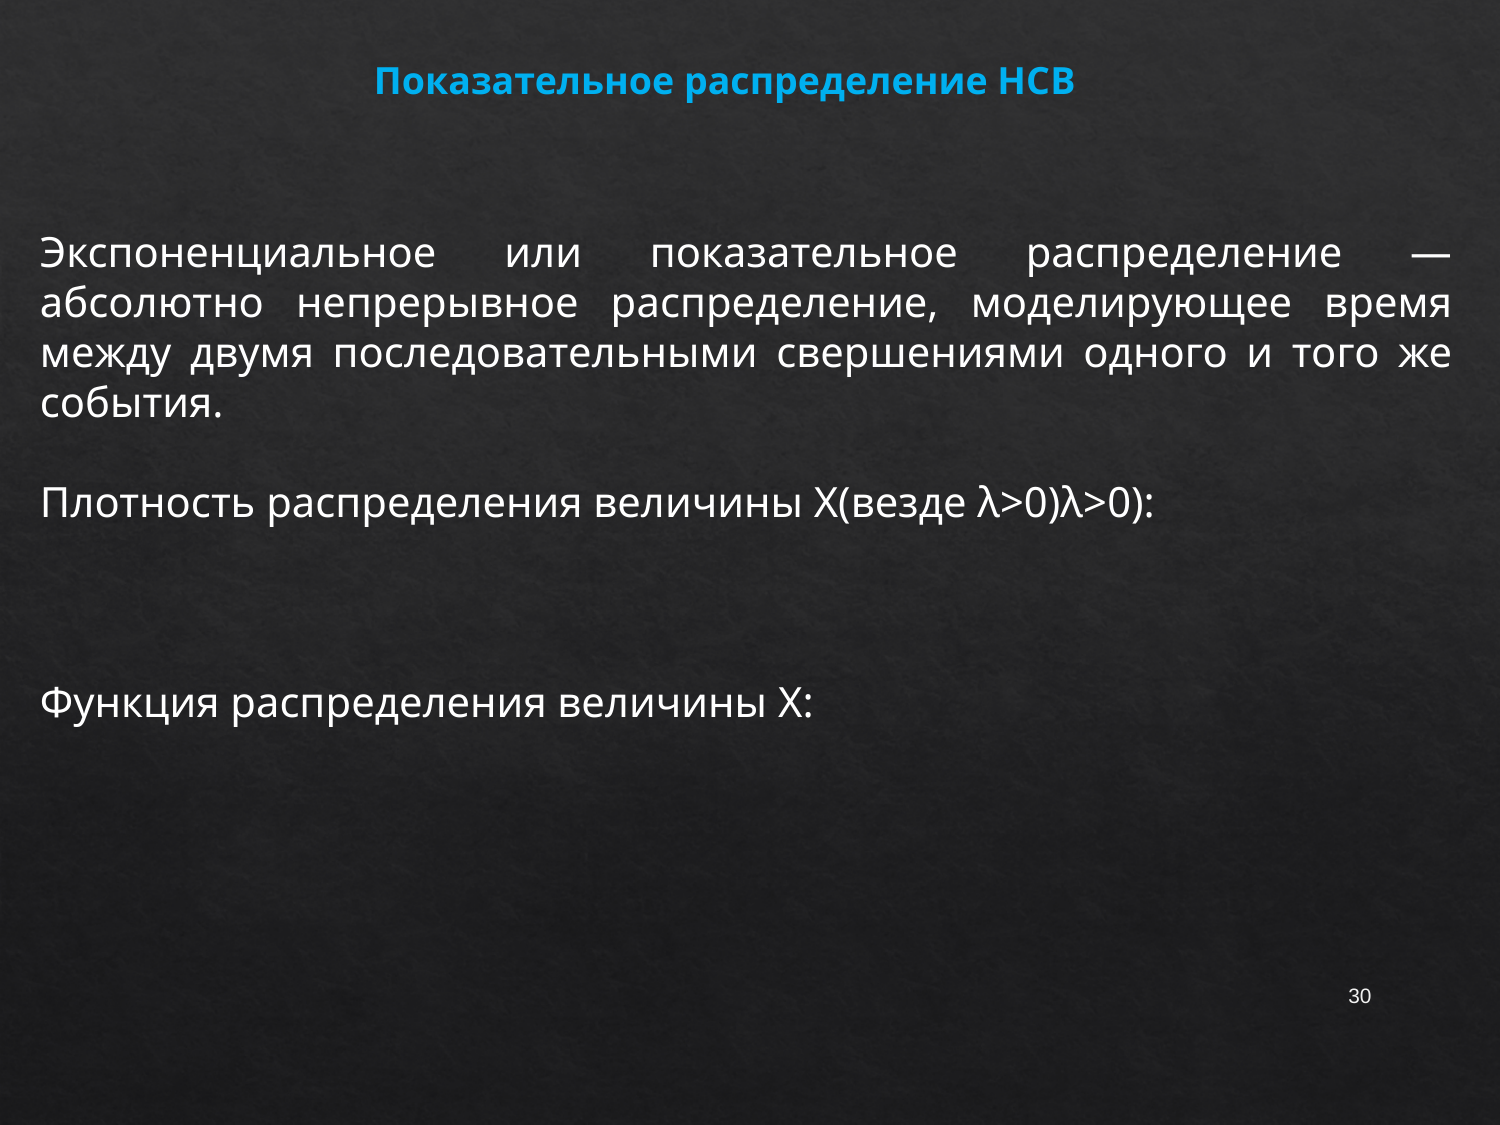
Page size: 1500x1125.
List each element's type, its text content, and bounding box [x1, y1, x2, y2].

text_box Показательное распределение НСВ [349, 49, 1100, 110]
slide_number 30 [1293, 965, 1387, 1025]
